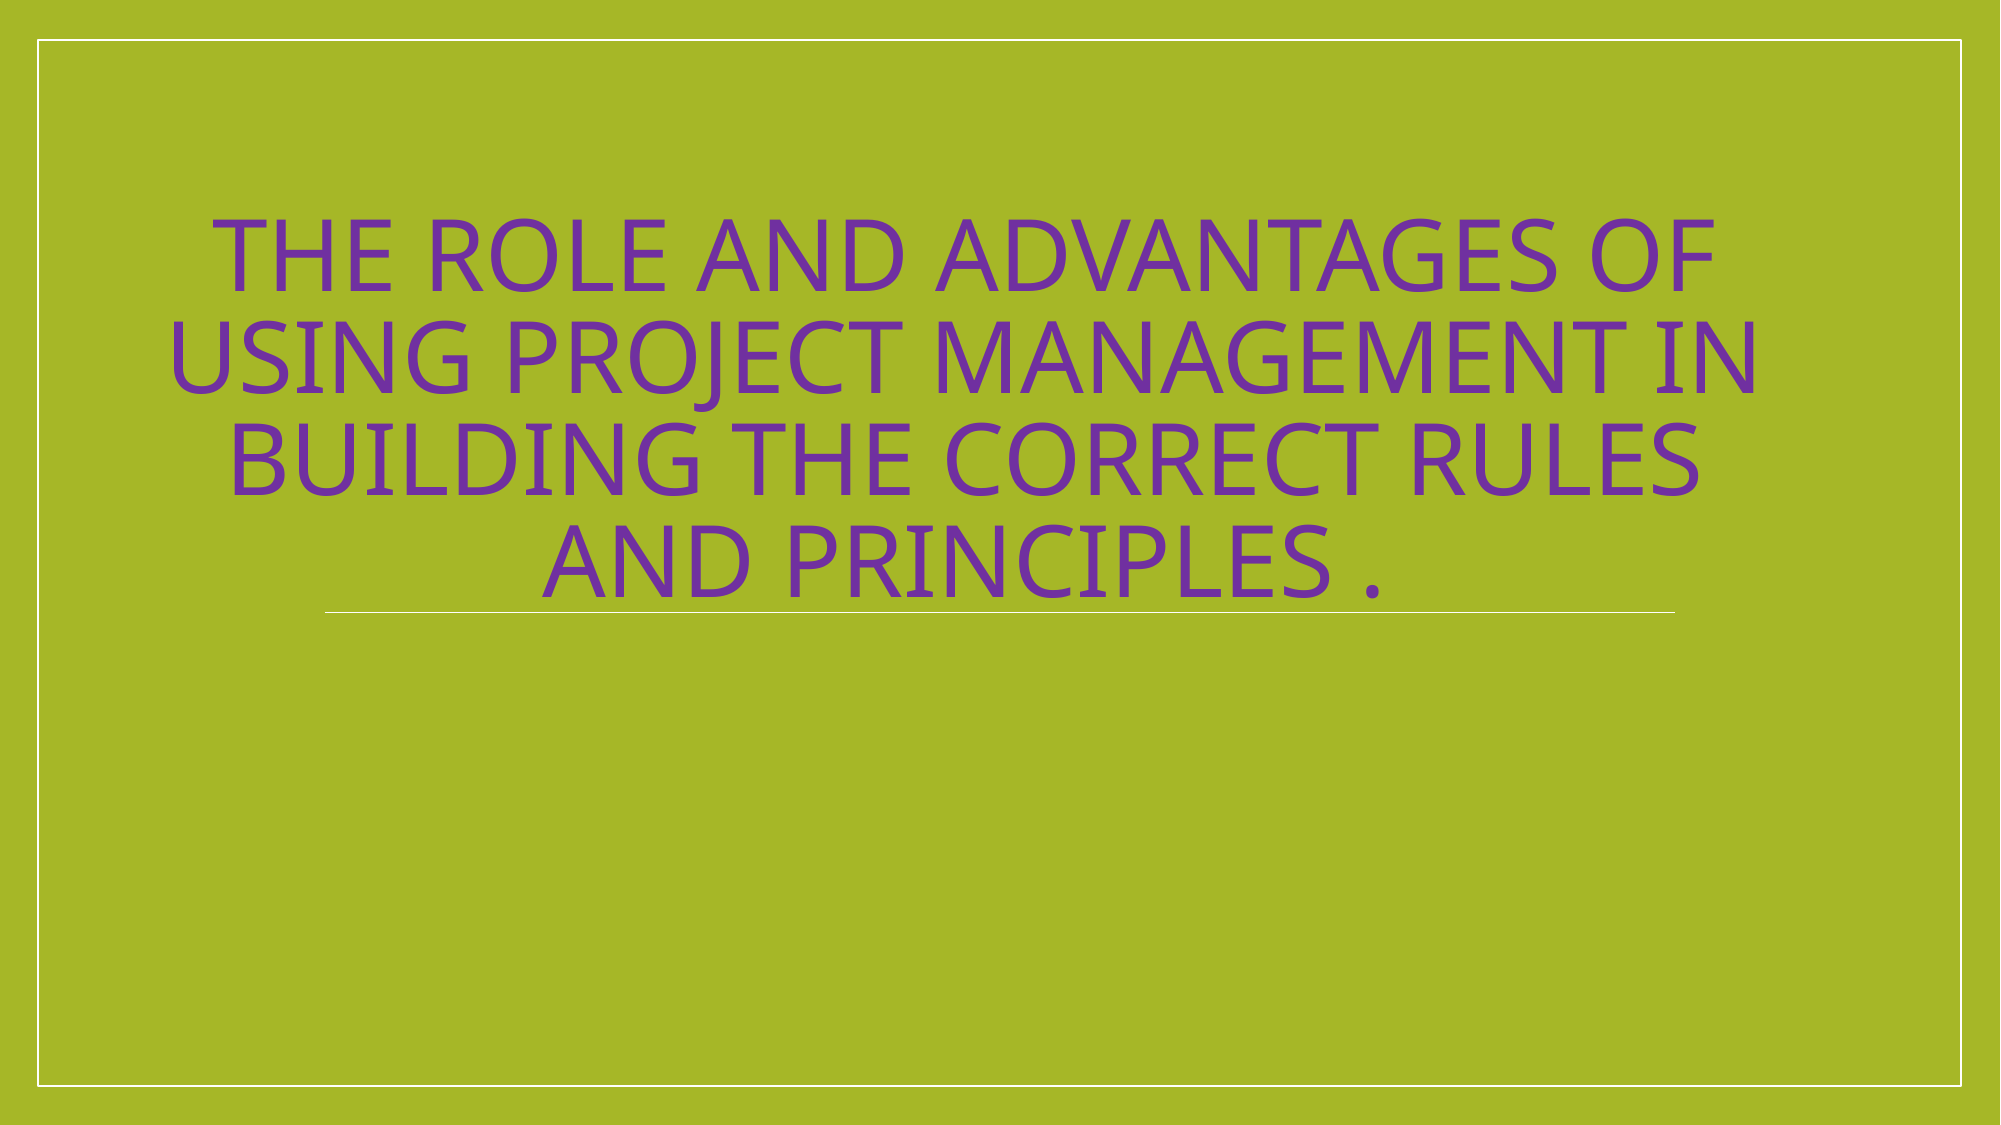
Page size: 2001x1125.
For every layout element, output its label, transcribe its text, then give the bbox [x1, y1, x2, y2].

title The role and advantages of using project management in building the correct rules and principles . [147, 0, 1783, 626]
